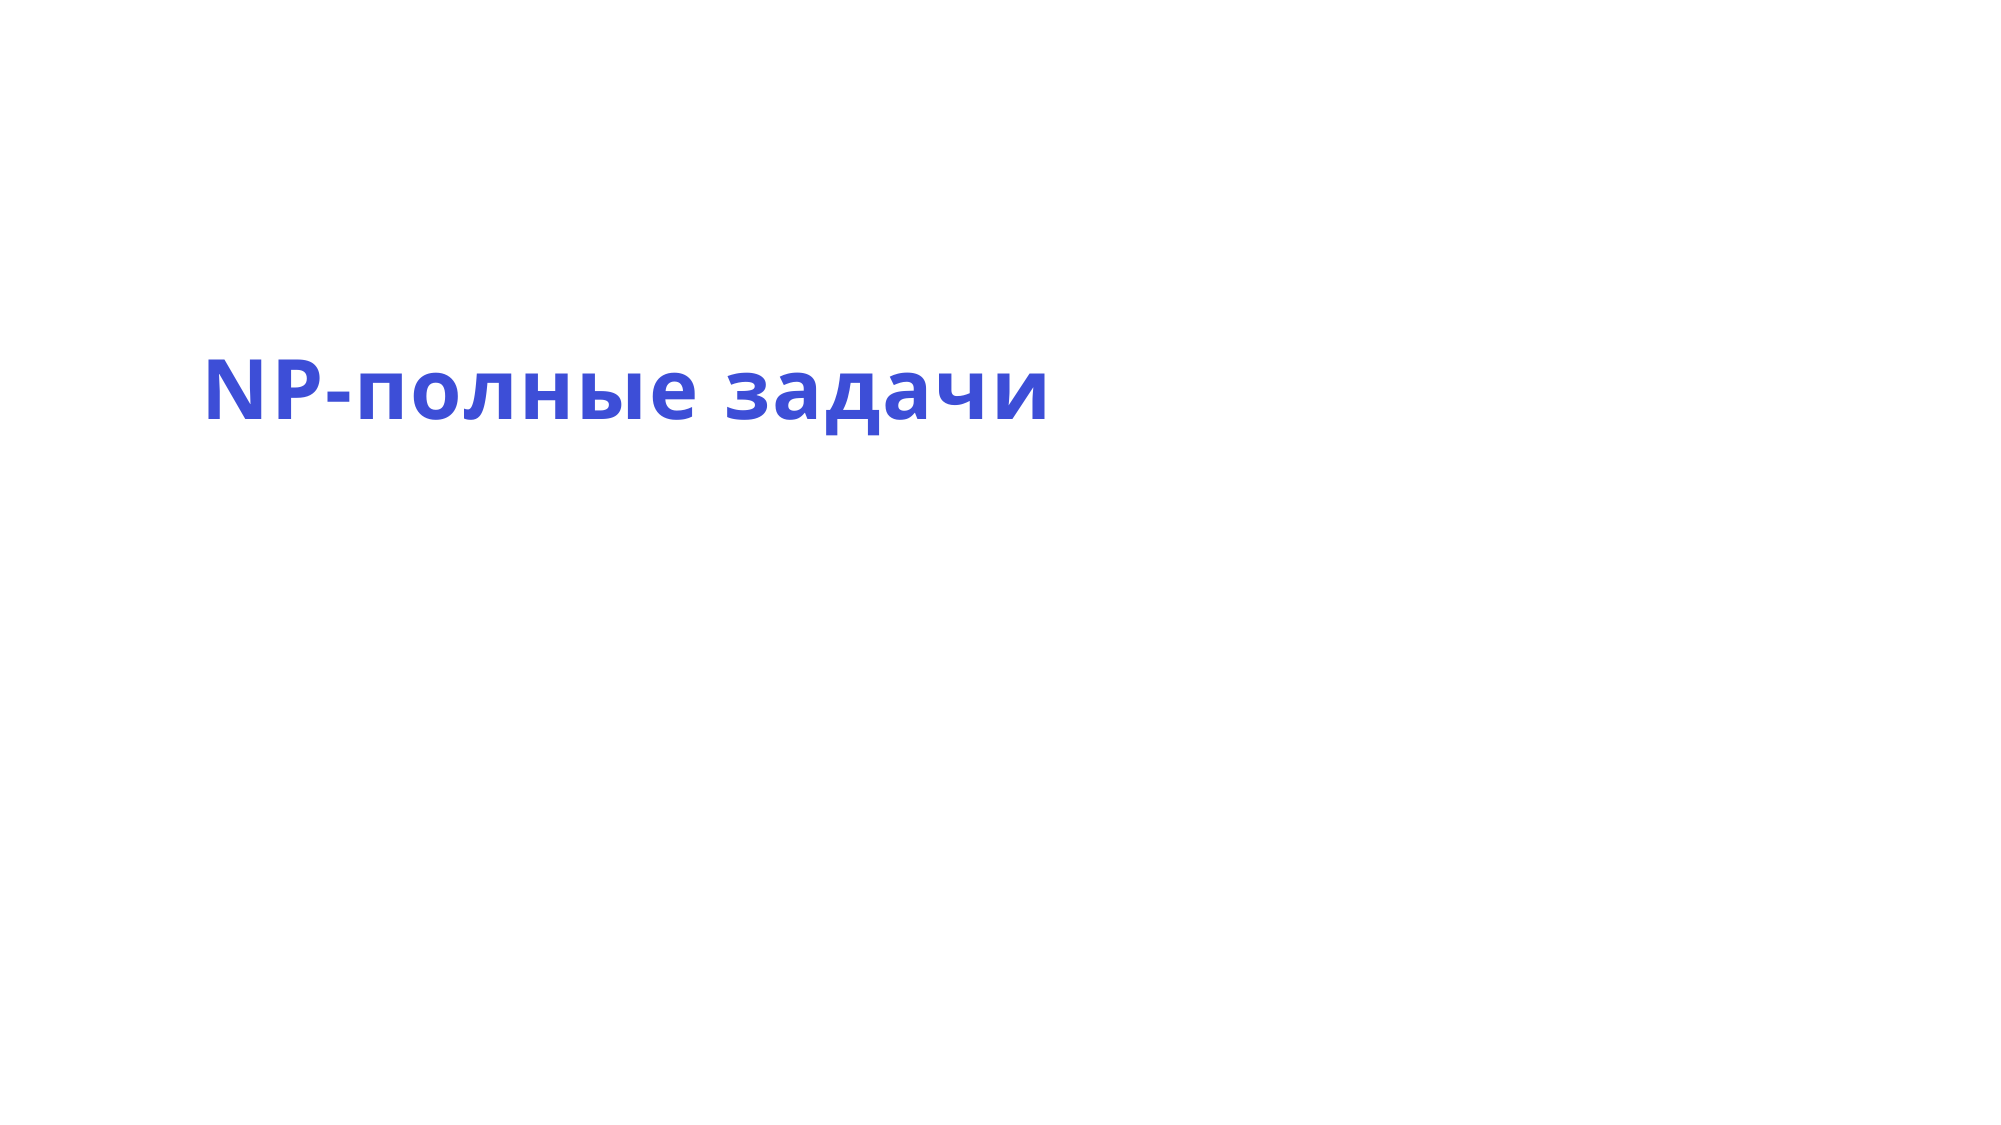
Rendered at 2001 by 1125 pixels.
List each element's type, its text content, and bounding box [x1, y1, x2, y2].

text_box NP-полные задачи [186, 340, 1183, 469]
